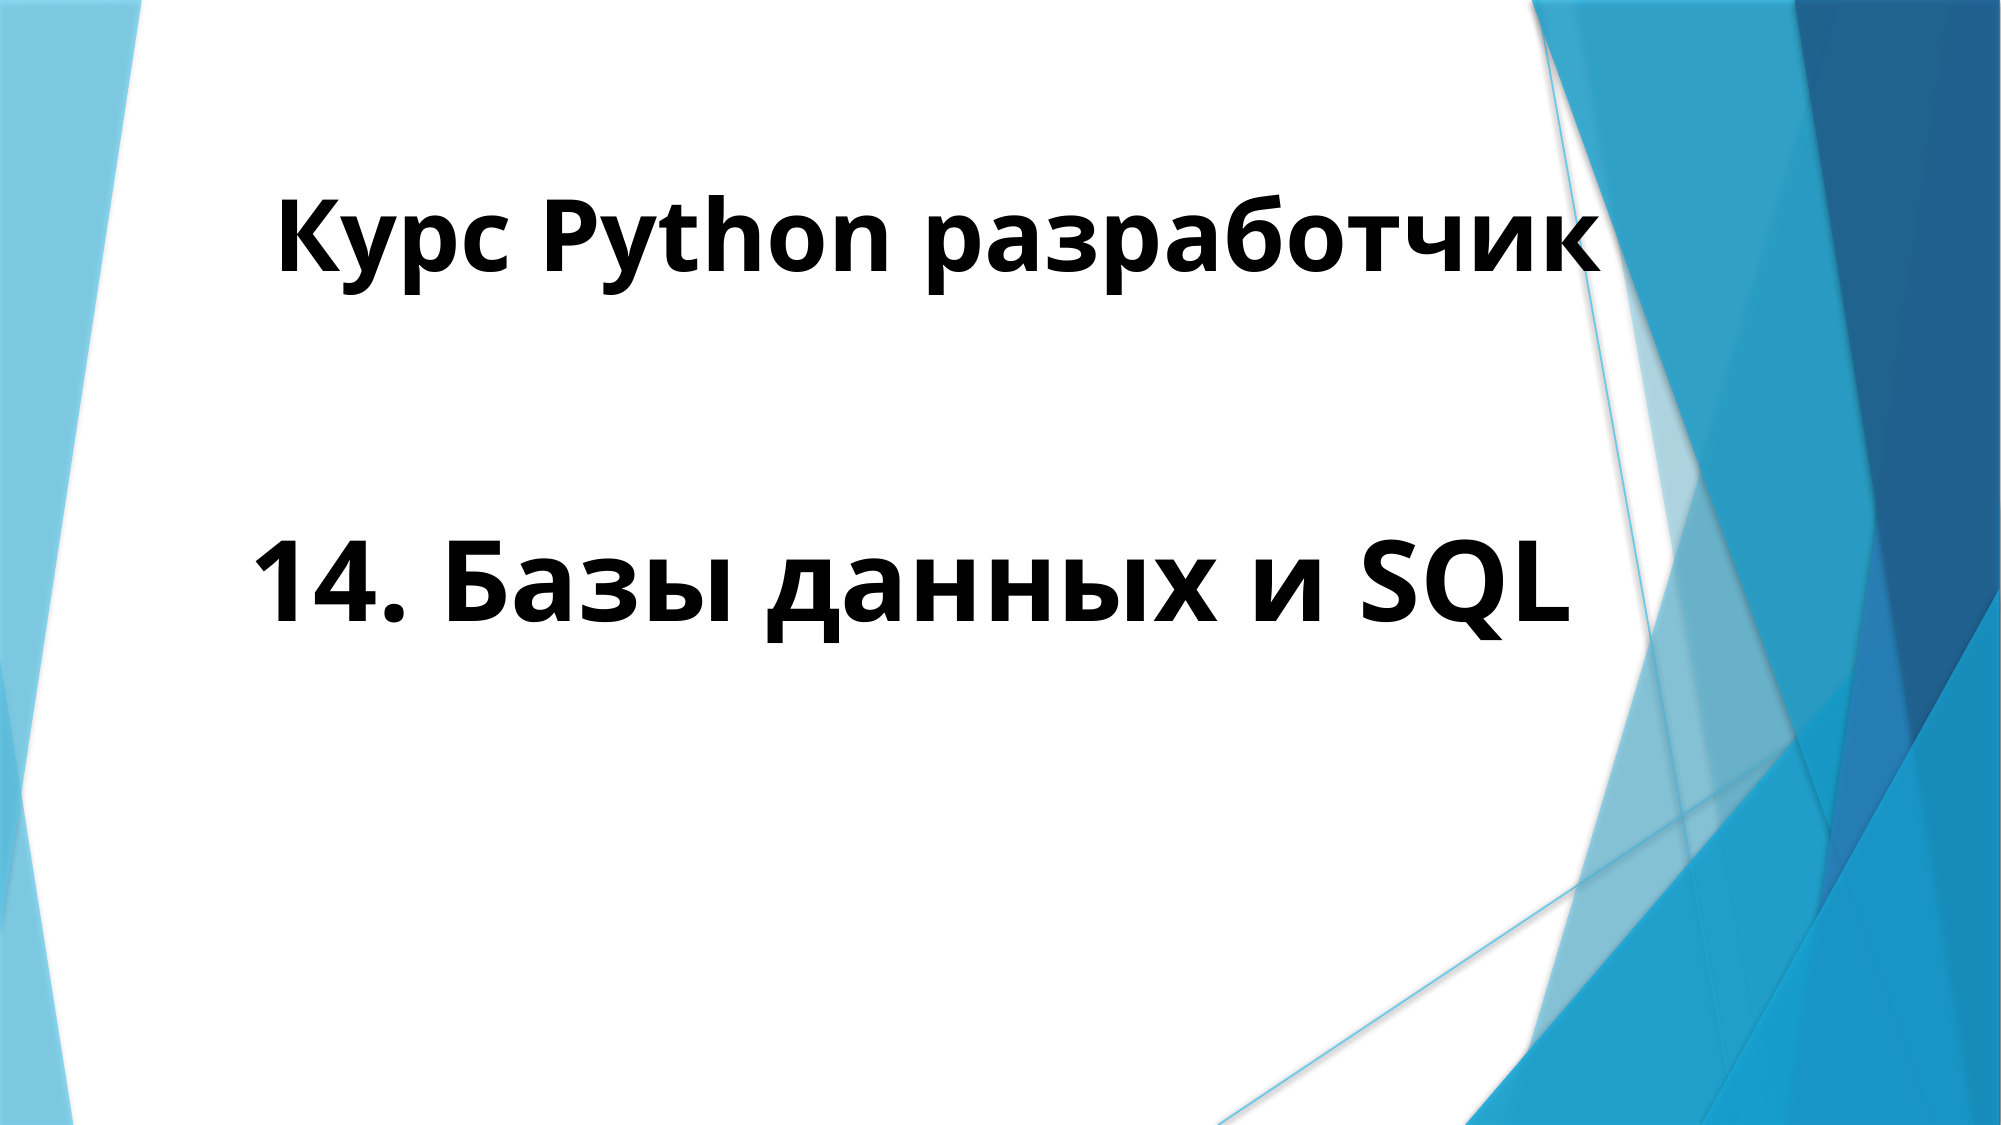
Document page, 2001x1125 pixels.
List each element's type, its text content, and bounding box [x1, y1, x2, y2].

text_box Курс Python разработчик [257, 141, 1618, 322]
text_box 14. Базы данных и SQL [68, 441, 1755, 711]
